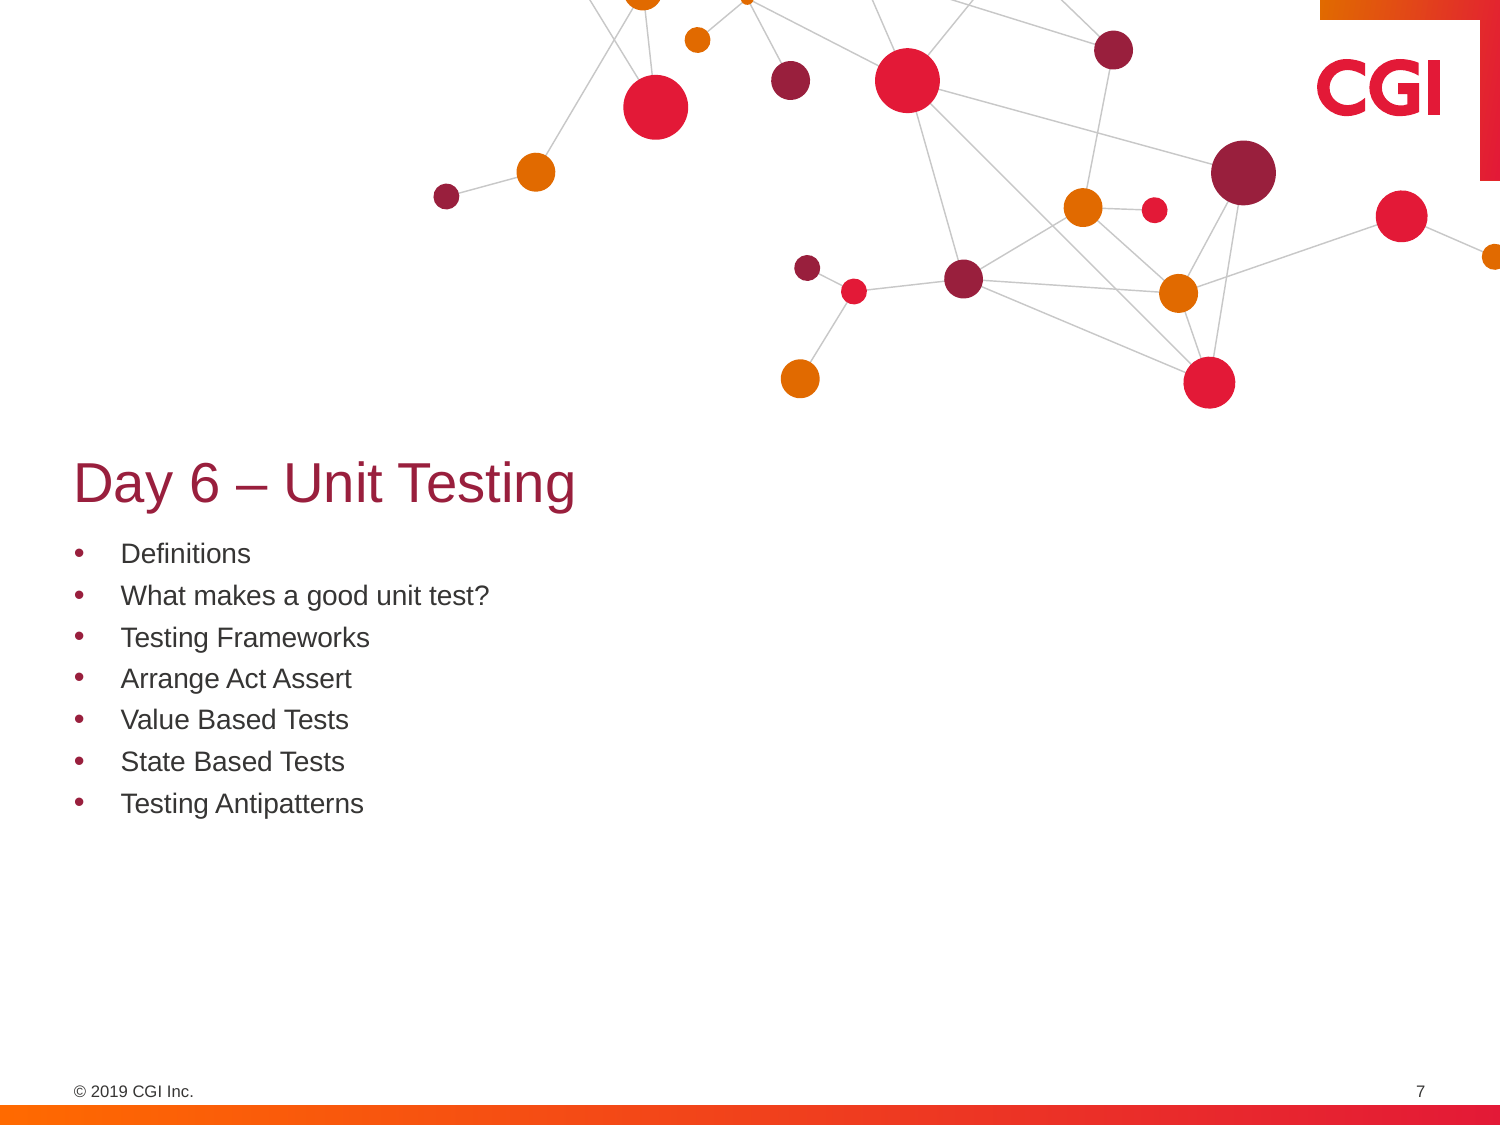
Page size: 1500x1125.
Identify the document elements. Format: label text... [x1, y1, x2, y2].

title Day 6 – Unit Testing [73, 328, 1394, 515]
list Definitions What makes a good unit test? Testing Frameworks Arrange Act Assert Value Based Tests State Based Tests Testing Antipatterns [73, 535, 1424, 1047]
slide_number 7 [1393, 1077, 1426, 1105]
